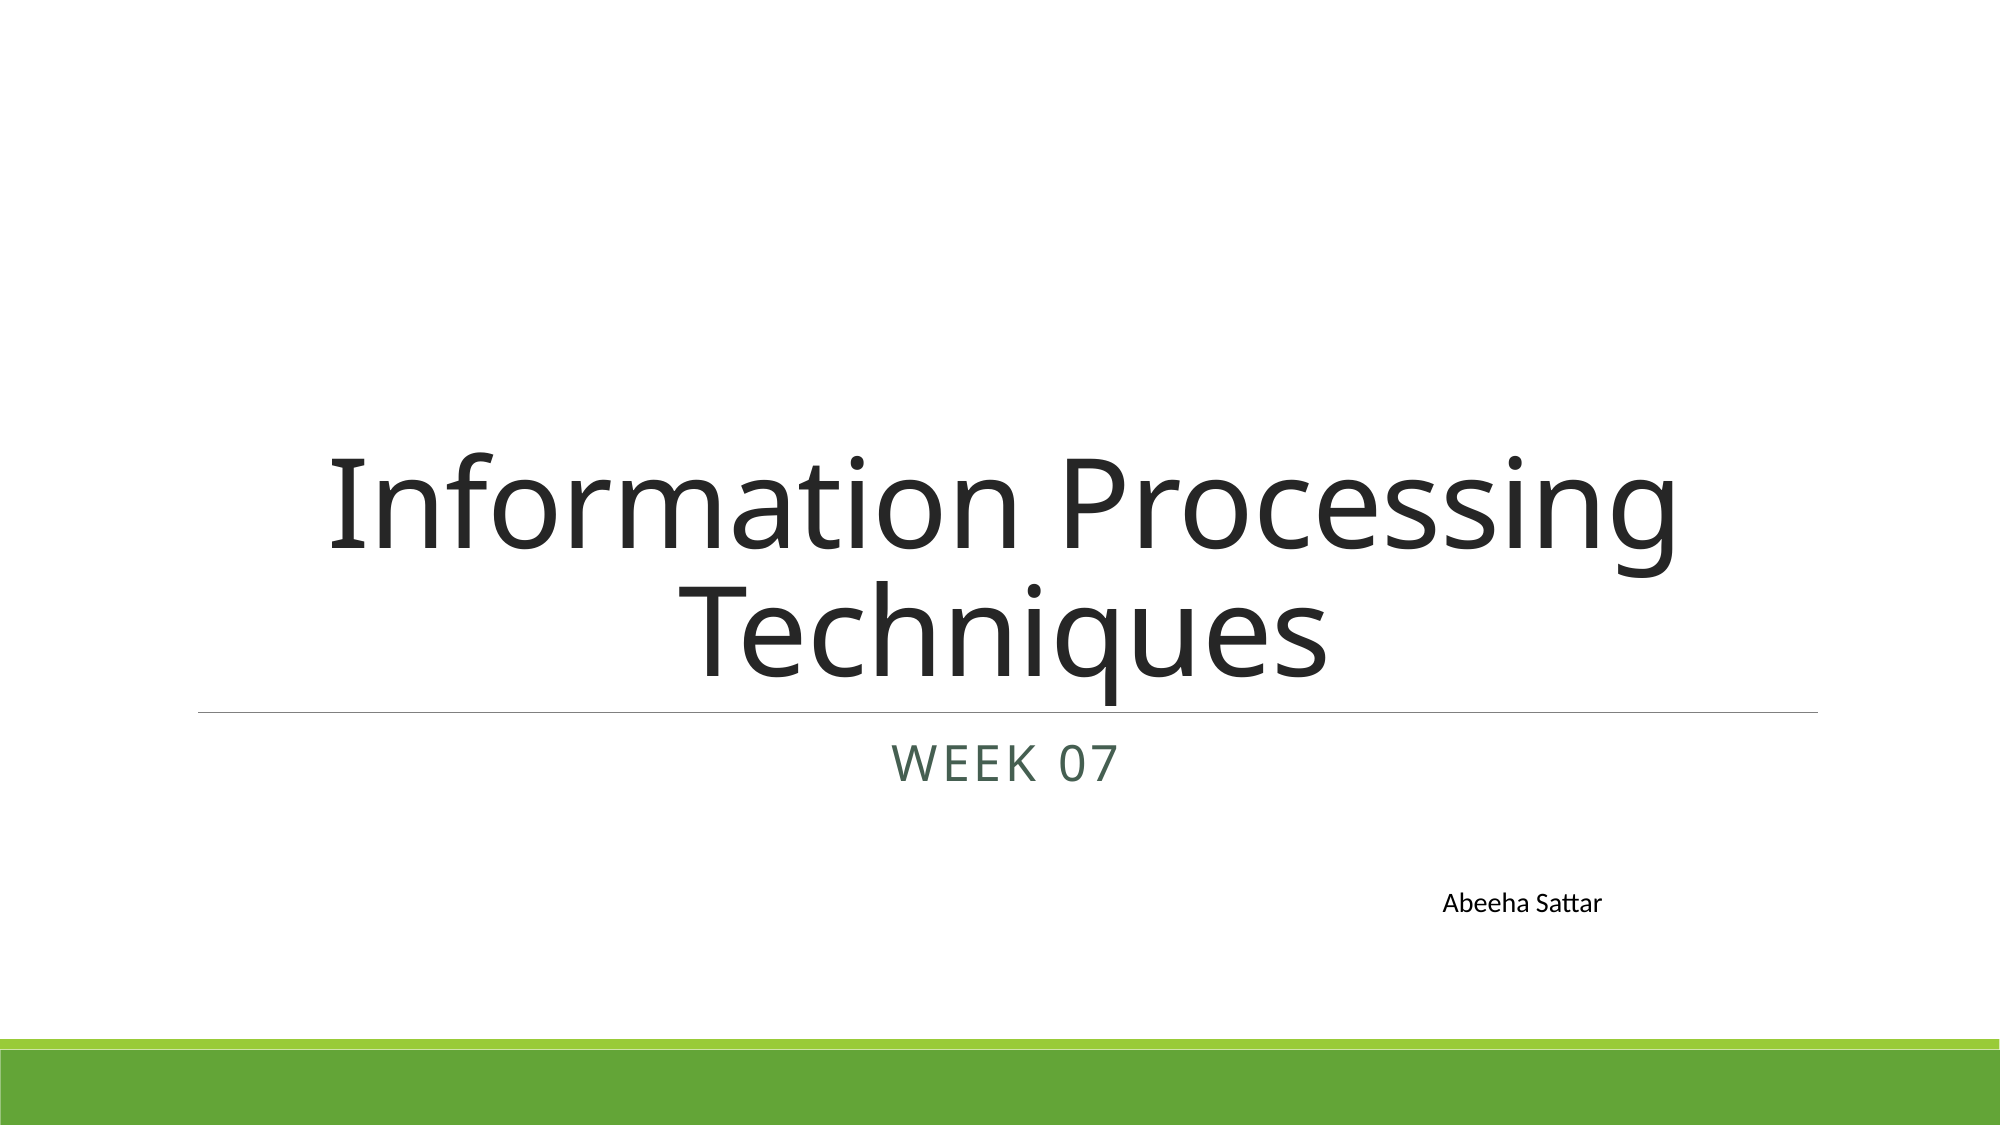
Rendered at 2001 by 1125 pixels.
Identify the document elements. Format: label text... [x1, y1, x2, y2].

text_box Abeeha Sattar [1428, 876, 1623, 926]
subtitle Week 07 [180, 730, 1831, 919]
title Information Processing Techniques [180, 124, 1830, 710]
